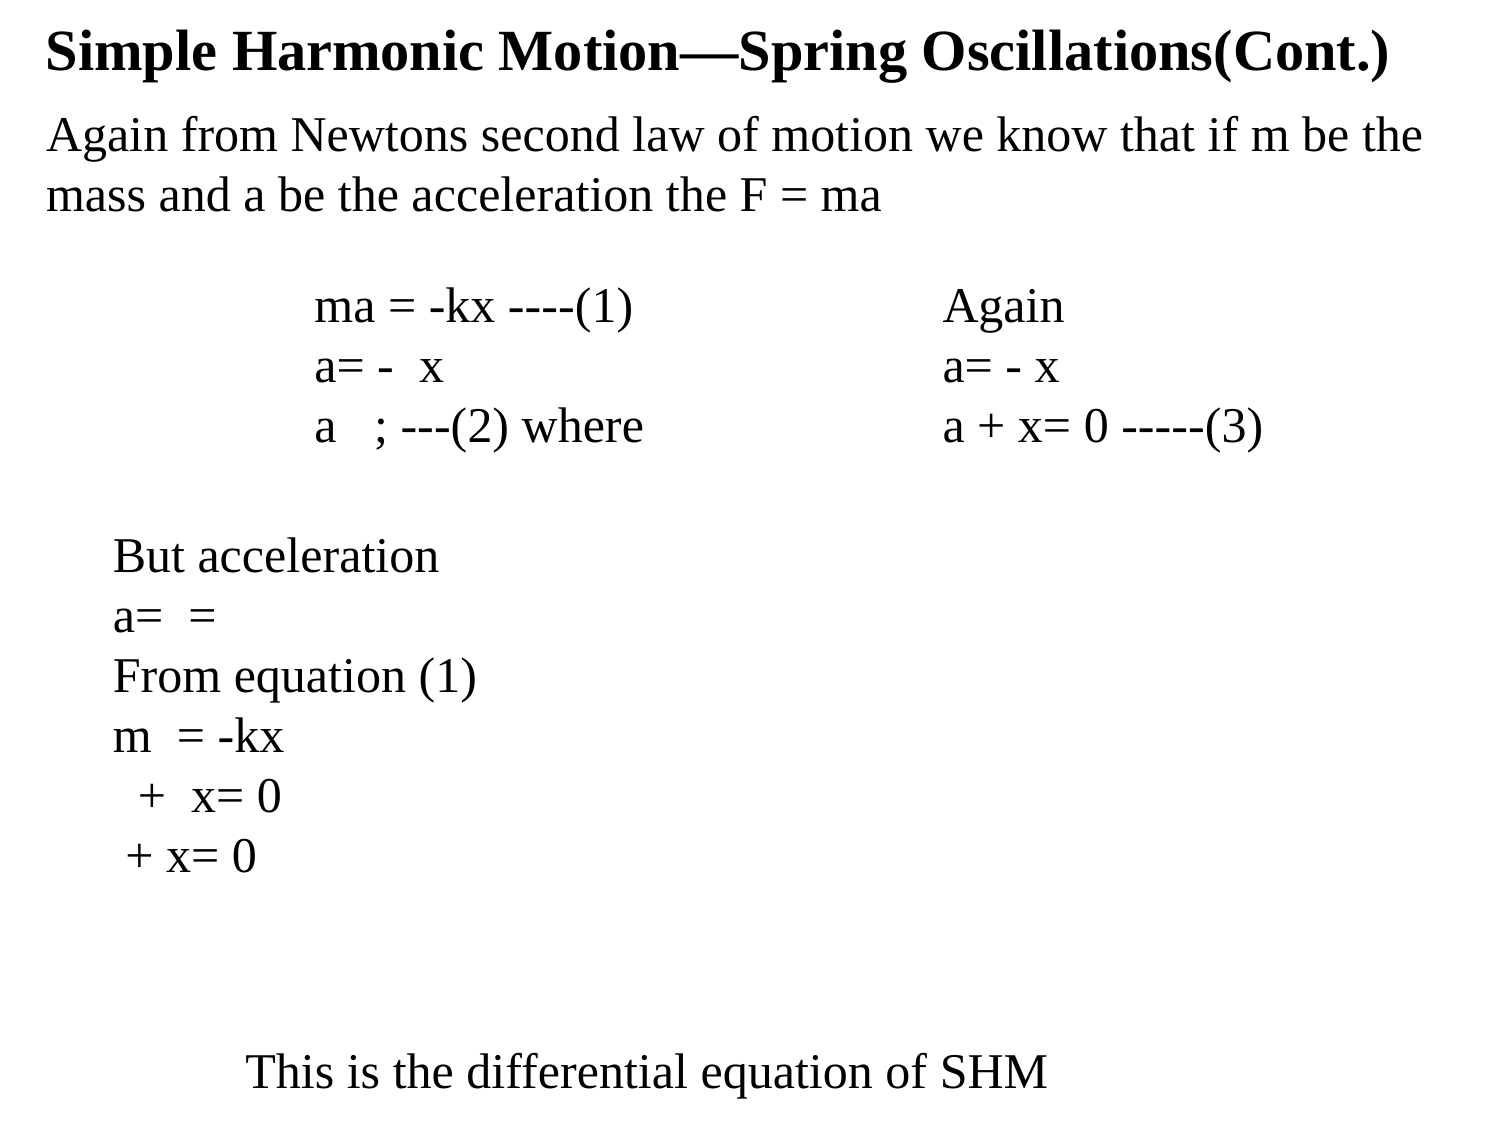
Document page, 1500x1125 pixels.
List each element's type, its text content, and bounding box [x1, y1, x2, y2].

text_box This is the differential equation of SHM [230, 1031, 1102, 1107]
text_box Simple Harmonic Motion—Spring Oscillations(Cont.) [31, 4, 1500, 90]
text_box Again from Newtons second law of motion we know that if m be the mass and a be the acceleration the F = ma [31, 94, 1469, 230]
